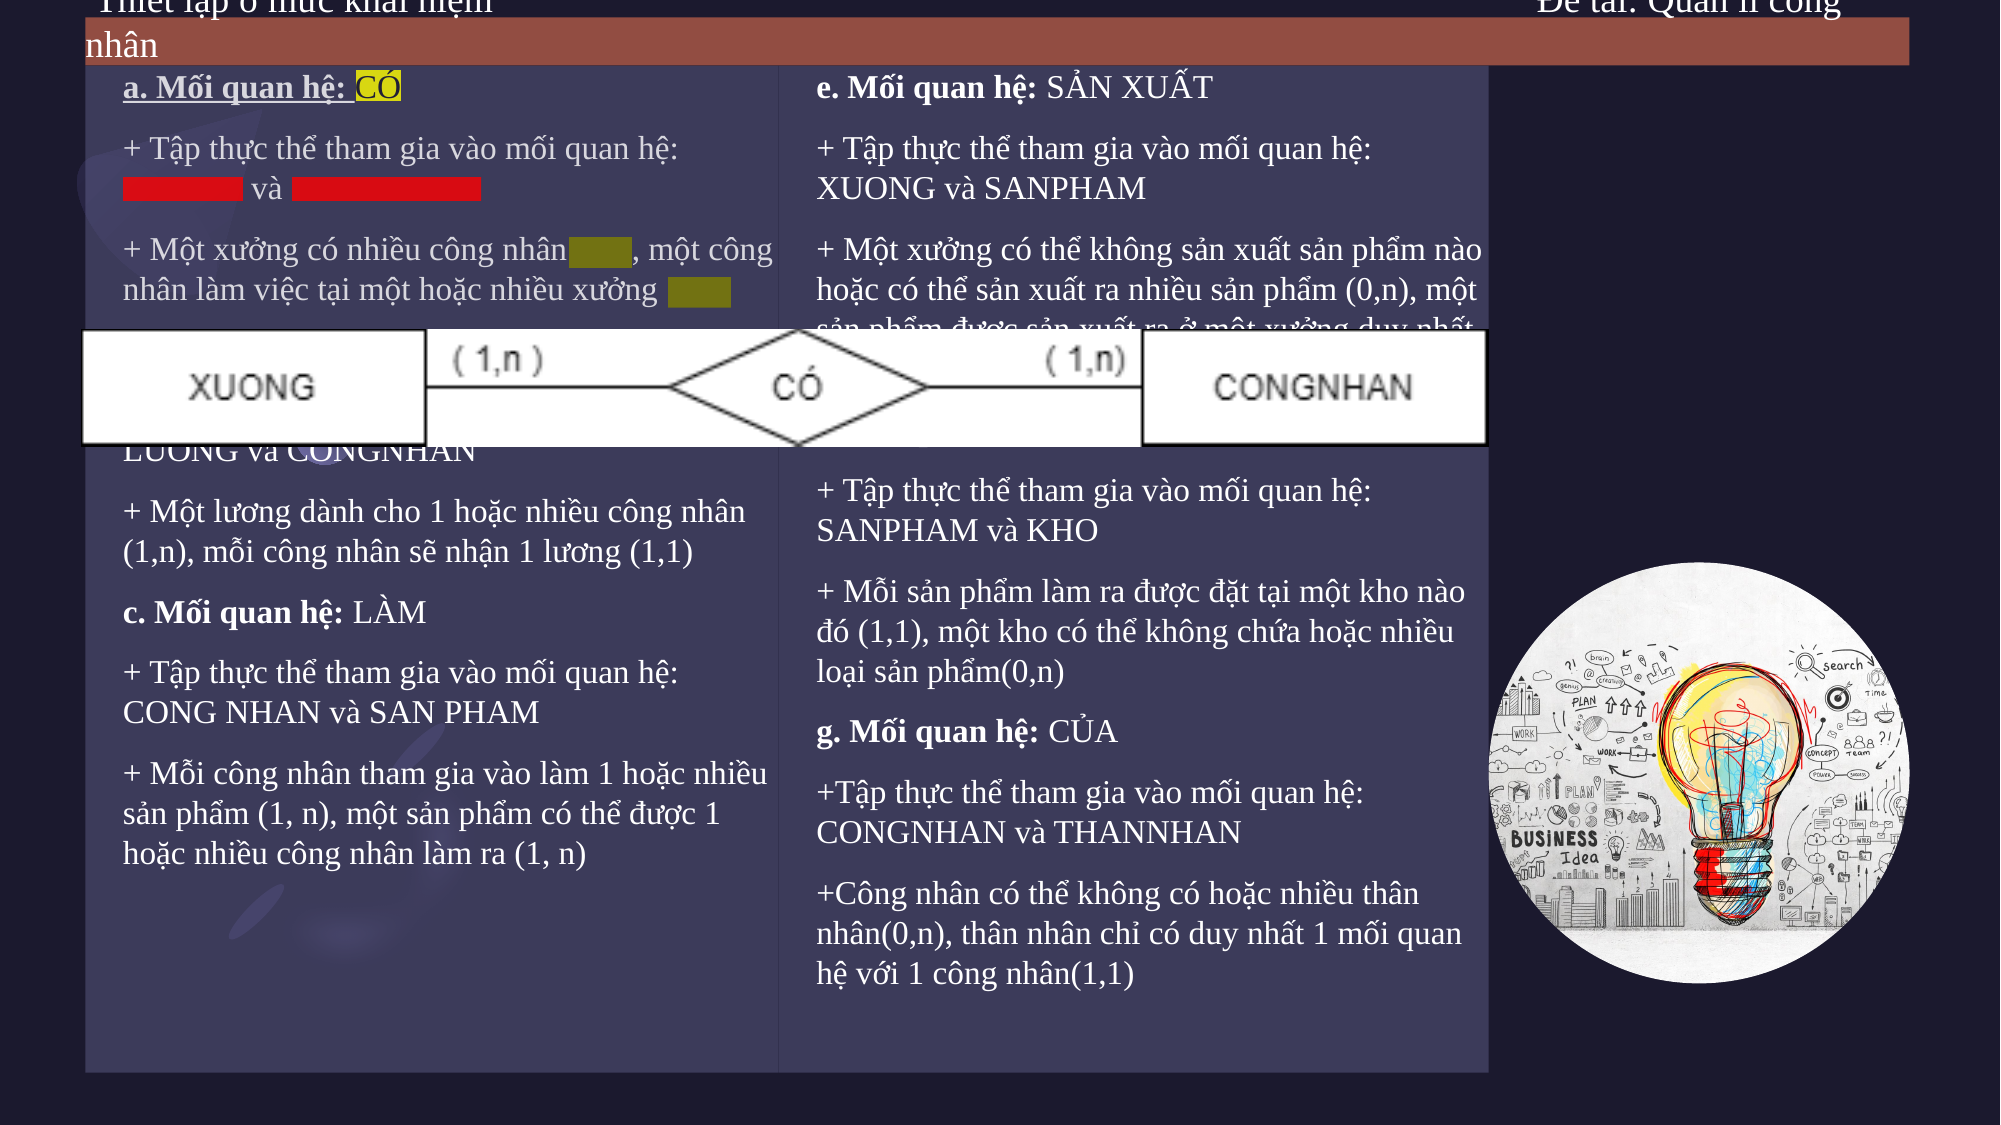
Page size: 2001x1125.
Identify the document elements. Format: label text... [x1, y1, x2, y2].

subtitle a. Mối quan hệ: CÓ + Tập thực thể tham gia vào mối quan hệ: XUONG và CONGNHAN + Một xưởng có nhiều công nhân(1,n), một công nhân làm việc tại một hoặc nhiều xưởng (1,n) b. Mối quan hệ: CỦA + Tập thực thể tham gia vào mối quan hệ: LUONG và CONGNHAN + Một lương dành cho 1 hoặc nhiều công nhân (1,n), mỗi công nhân sẽ nhận 1 lương (1,1) c. Mối quan hệ: LÀM + Tập thực thể tham gia vào mối quan hệ: CONG NHAN và SAN PHAM + Mỗi công nhân tham gia vào làm 1 hoặc nhiều sản phẩm (1, n), một sản phẩm có thể được 1 hoặc nhiều công nhân làm ra (1, n) [85, 66, 778, 329]
picture [81, 329, 1489, 447]
text_box e. Mối quan hệ: SẢN XUẤT + Tập thực thể tham gia vào mối quan hệ: XUONG và SANPHAM + Một xưởng có thể không sản xuất sản phẩm nào hoặc có thể sản xuất ra nhiều sản phẩm (0,n), một sản phẩm được sản xuất ra ở một xưởng duy nhất (1,1) f. Mối quan hệ: ĐẶT + Tập thực thể tham gia vào mối quan hệ: SANPHAM và KHO + Mỗi sản phẩm làm ra được đặt tại một kho nào đó (1,1), một kho có thể không chứa hoặc nhiều loại sản phẩm(0,n) g. Mối quan hệ: CỦA +Tập thực thể tham gia vào mối quan hệ: CONGNHAN và THANNHAN +Công nhân có thể không có hoặc nhiều thân nhân(0,n), thân nhân chỉ có duy nhất 1 mối quan hệ với 1 công nhân(1,1) [778, 447, 1489, 1073]
picture [1488, 562, 1910, 984]
text_box Thiết lập ở mức khái niệm Đề tài: Quản lí công nhân [85, 17, 1910, 66]
subtitle a. Mối quan hệ: CÓ + Tập thực thể tham gia vào mối quan hệ: XUONG và CONGNHAN + Một xưởng có nhiều công nhân(1,n), một công nhân làm việc tại một hoặc nhiều xưởng (1,n) b. Mối quan hệ: CỦA + Tập thực thể tham gia vào mối quan hệ: LUONG và CONGNHAN + Một lương dành cho 1 hoặc nhiều công nhân (1,n), mỗi công nhân sẽ nhận 1 lương (1,1) c. Mối quan hệ: LÀM + Tập thực thể tham gia vào mối quan hệ: CONG NHAN và SAN PHAM + Mỗi công nhân tham gia vào làm 1 hoặc nhiều sản phẩm (1, n), một sản phẩm có thể được 1 hoặc nhiều công nhân làm ra (1, n) [85, 447, 778, 1073]
text_box e. Mối quan hệ: SẢN XUẤT + Tập thực thể tham gia vào mối quan hệ: XUONG và SANPHAM + Một xưởng có thể không sản xuất sản phẩm nào hoặc có thể sản xuất ra nhiều sản phẩm (0,n), một sản phẩm được sản xuất ra ở một xưởng duy nhất (1,1) f. Mối quan hệ: ĐẶT + Tập thực thể tham gia vào mối quan hệ: SANPHAM và KHO + Mỗi sản phẩm làm ra được đặt tại một kho nào đó (1,1), một kho có thể không chứa hoặc nhiều loại sản phẩm(0,n) g. Mối quan hệ: CỦA +Tập thực thể tham gia vào mối quan hệ: CONGNHAN và THANNHAN +Công nhân có thể không có hoặc nhiều thân nhân(0,n), thân nhân chỉ có duy nhất 1 mối quan hệ với 1 công nhân(1,1) [778, 66, 1489, 329]
